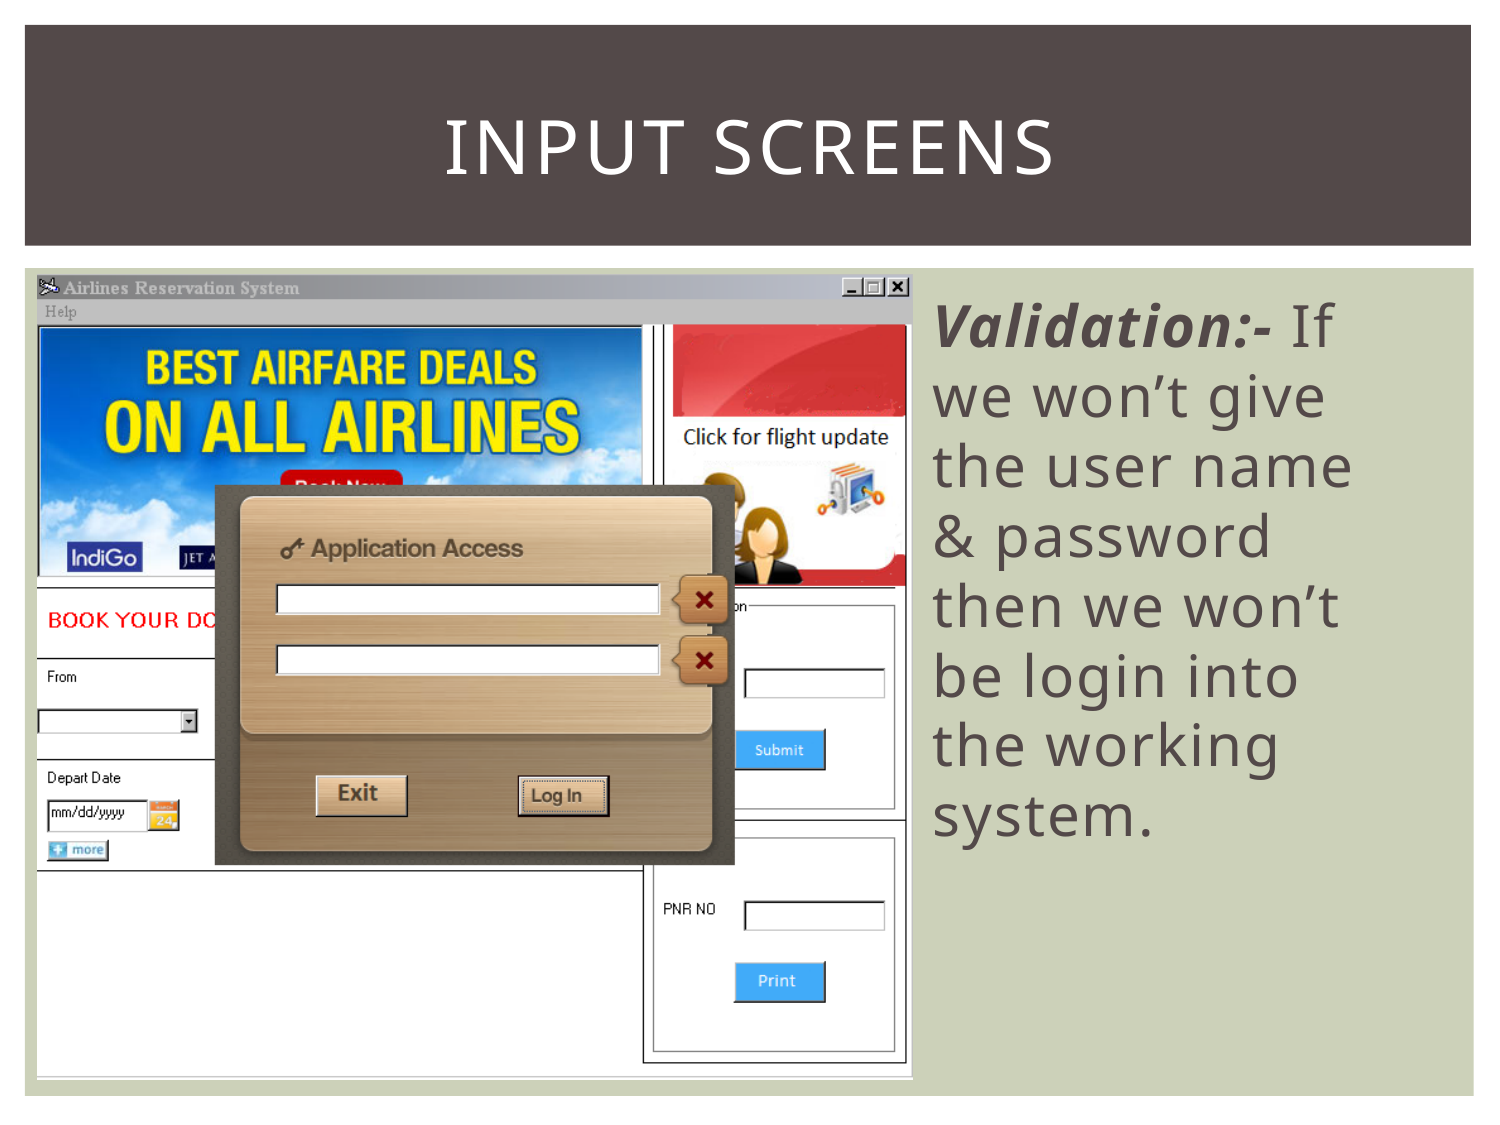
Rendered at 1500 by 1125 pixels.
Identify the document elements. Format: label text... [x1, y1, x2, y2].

list Validation:- If we won’t give the user name & password then we won’t be login into the working system. [916, 281, 1425, 1005]
picture [37, 274, 913, 1080]
title Input Screens [62, 58, 1438, 232]
